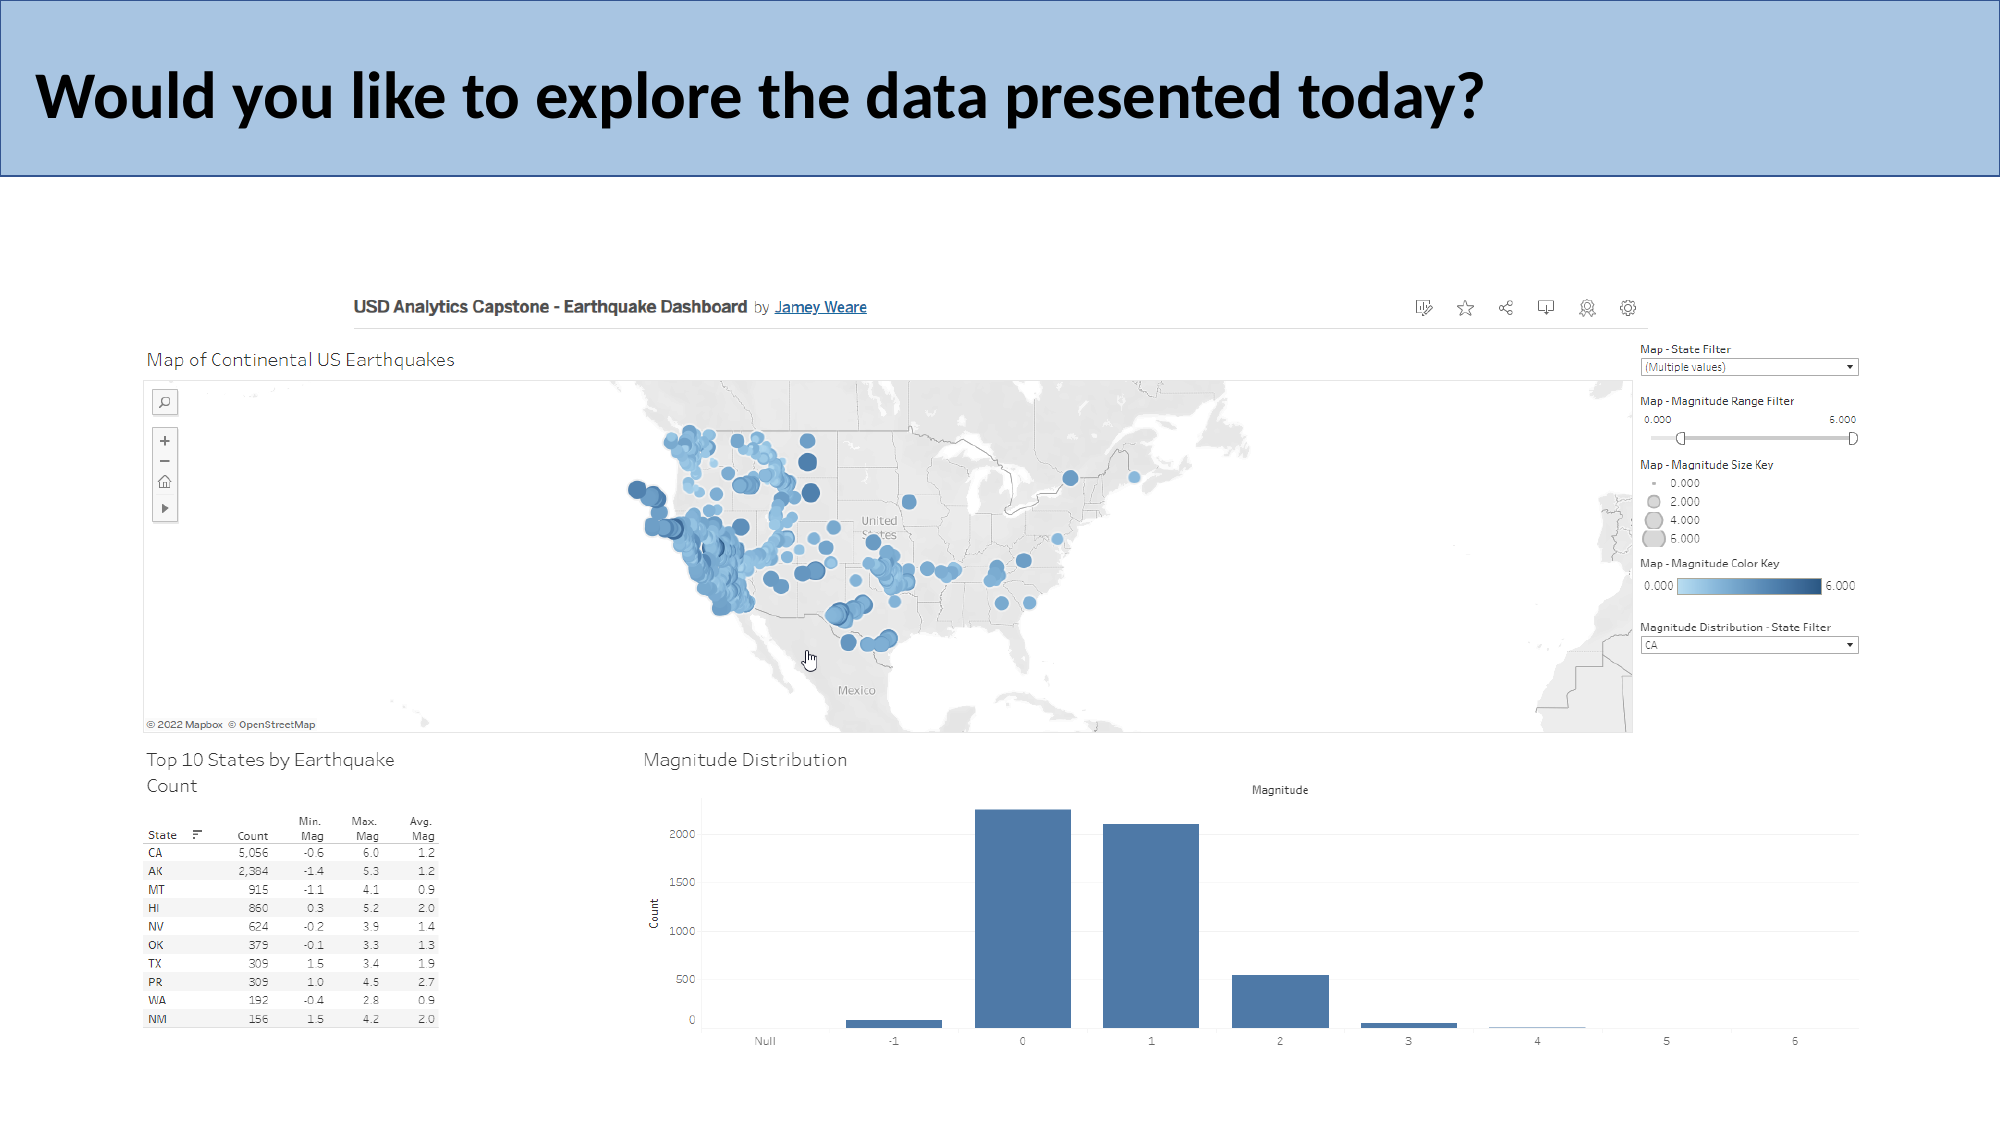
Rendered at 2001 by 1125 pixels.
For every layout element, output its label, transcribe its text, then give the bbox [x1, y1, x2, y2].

picture [121, 288, 1879, 1052]
text_box [0, 0, 2000, 177]
text_box Would you like to explore the data presented today? [21, 44, 1944, 139]
